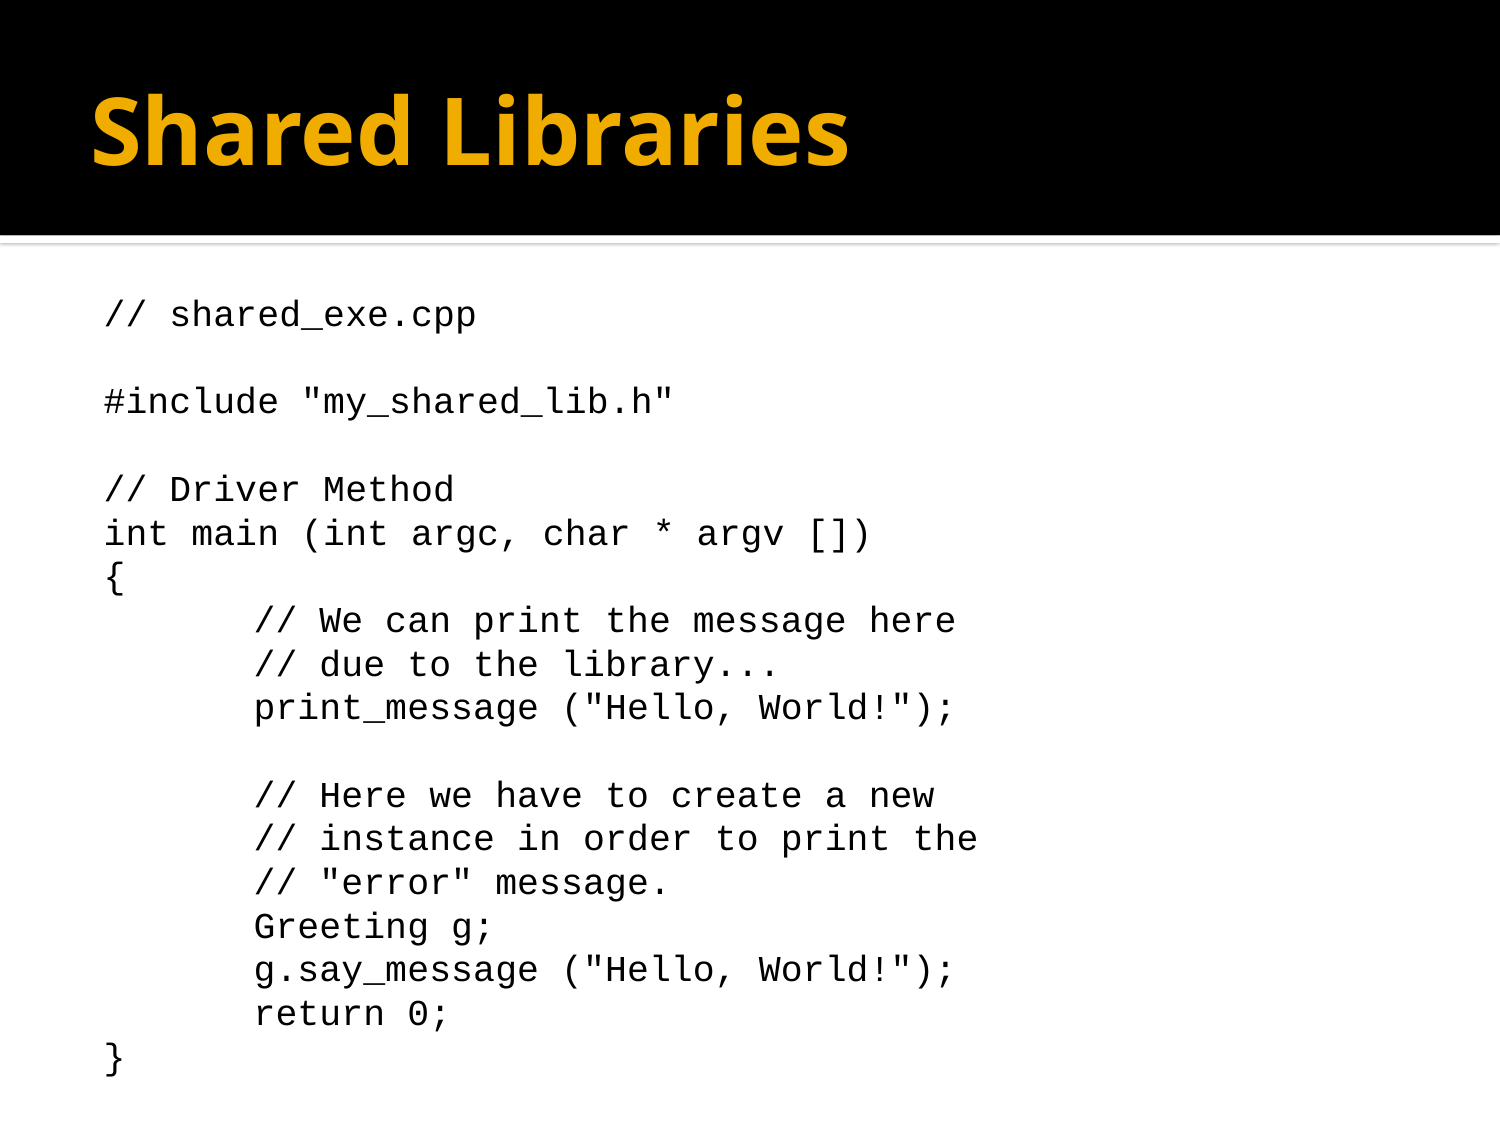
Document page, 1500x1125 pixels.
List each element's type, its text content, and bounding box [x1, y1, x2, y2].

title Shared Libraries [75, 25, 1425, 231]
list // shared_exe.cpp #include "my_shared_lib.h" // Driver Method int main (int argc, char * argv []) { // We can print the message here // due to the library... print_message ("Hello, World!"); // Here we have to create a new // instance in order to print the // "error" message. Greeting g; g.say_message ("Hello, World!"); return 0; } [75, 275, 1425, 1034]
